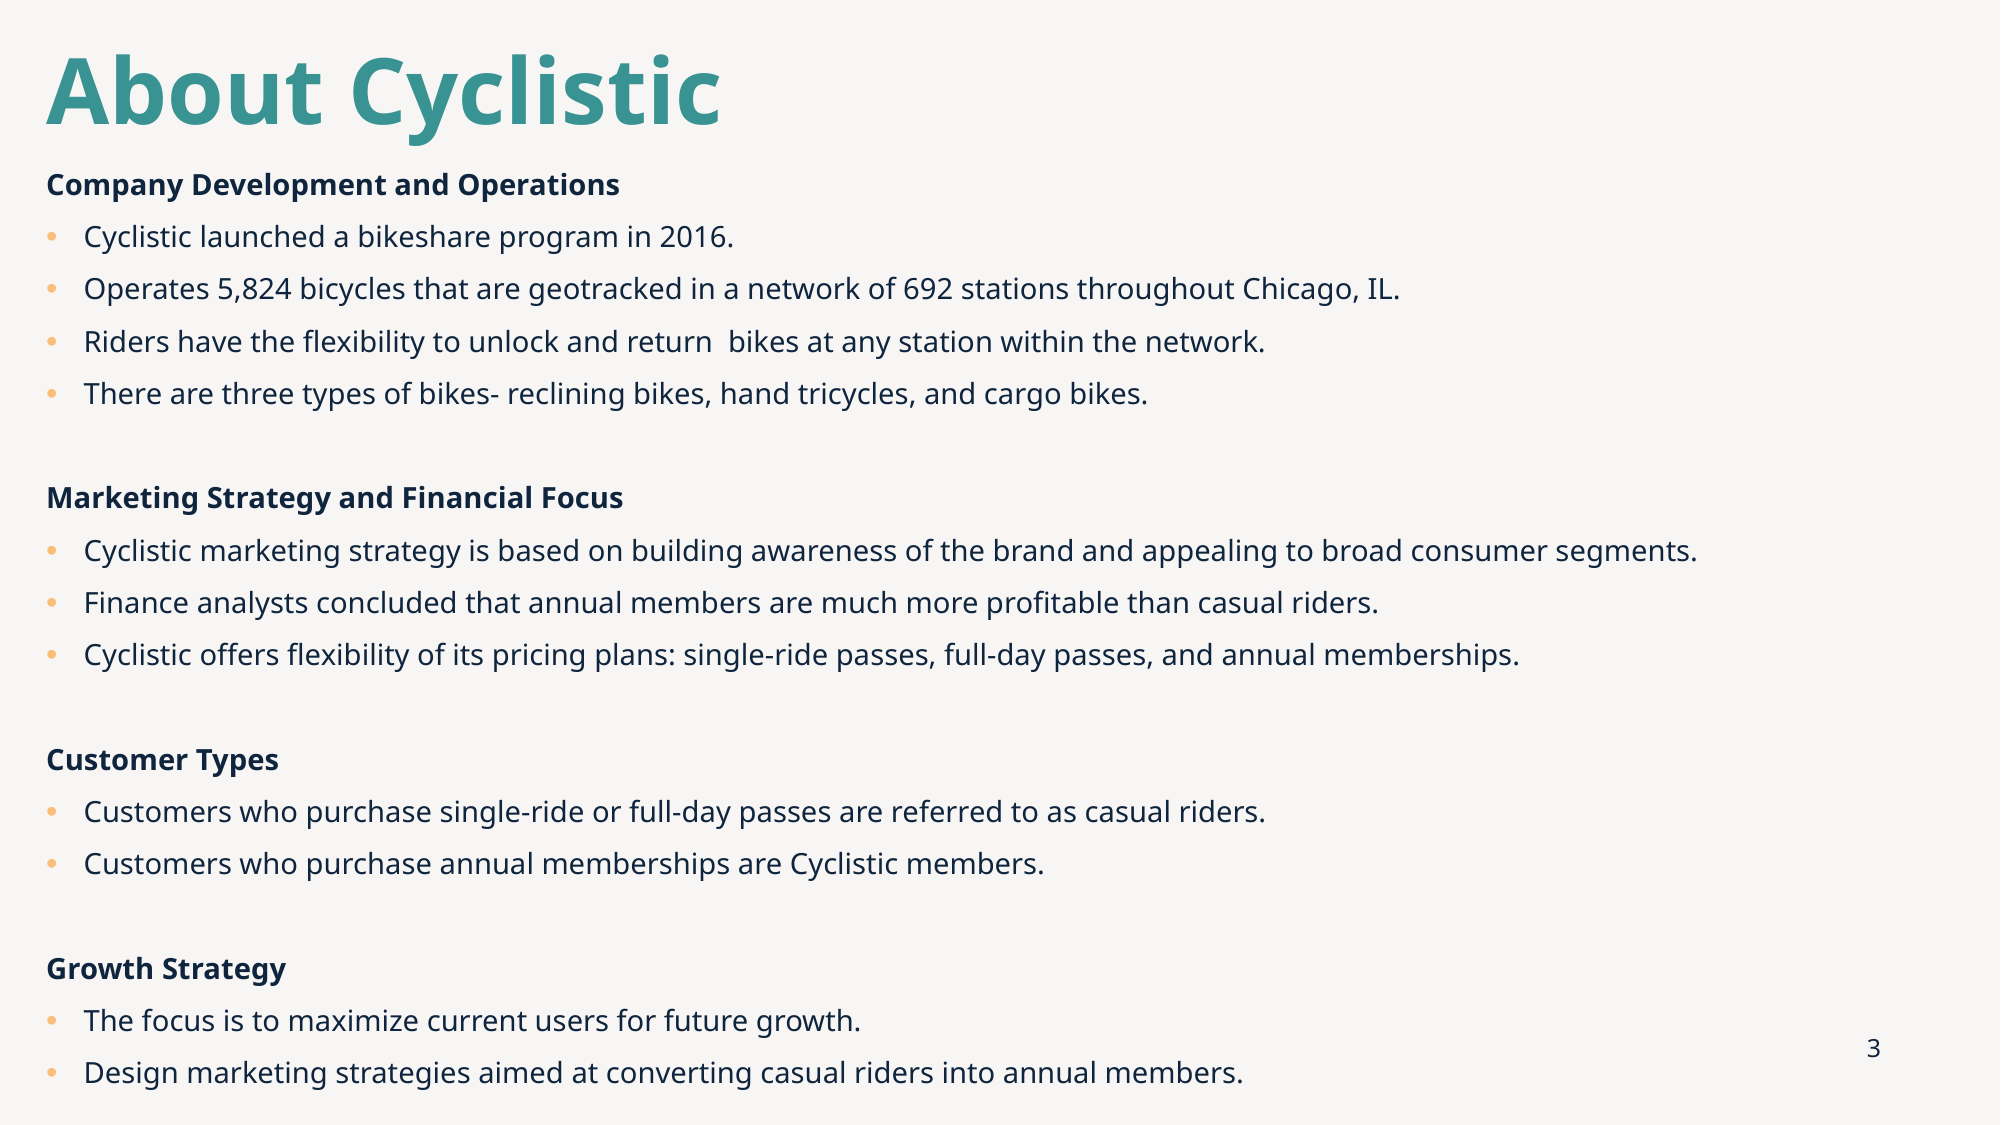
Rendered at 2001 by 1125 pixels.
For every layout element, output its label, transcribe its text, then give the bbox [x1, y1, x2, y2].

title About Cyclistic [31, 27, 871, 162]
text_box Company Development and Operations Cyclistic launched a bikeshare program in 2016. Operates 5,824 bicycles that are geotracked in a network of 692 stations throughout Chicago, IL. Riders have the flexibility to unlock and return bikes at any station within the network. There are three types of bikes- reclining bikes, hand tricycles, and cargo bikes. Marketing Strategy and Financial Focus Cyclistic marketing strategy is based on building awareness of the brand and appealing to broad consumer segments. Finance analysts concluded that annual members are much more profitable than casual riders. Cyclistic offers flexibility of its pricing plans: single-ride passes, full-day passes, and annual memberships. Customer Types Customers who purchase single-ride or full-day passes are referred to as casual riders. Customers who purchase annual memberships are Cyclistic members. Growth Strategy The focus is to maximize current users for future growth. Design marketing strategies aimed at converting casual riders into annual members. [31, 162, 1912, 1098]
